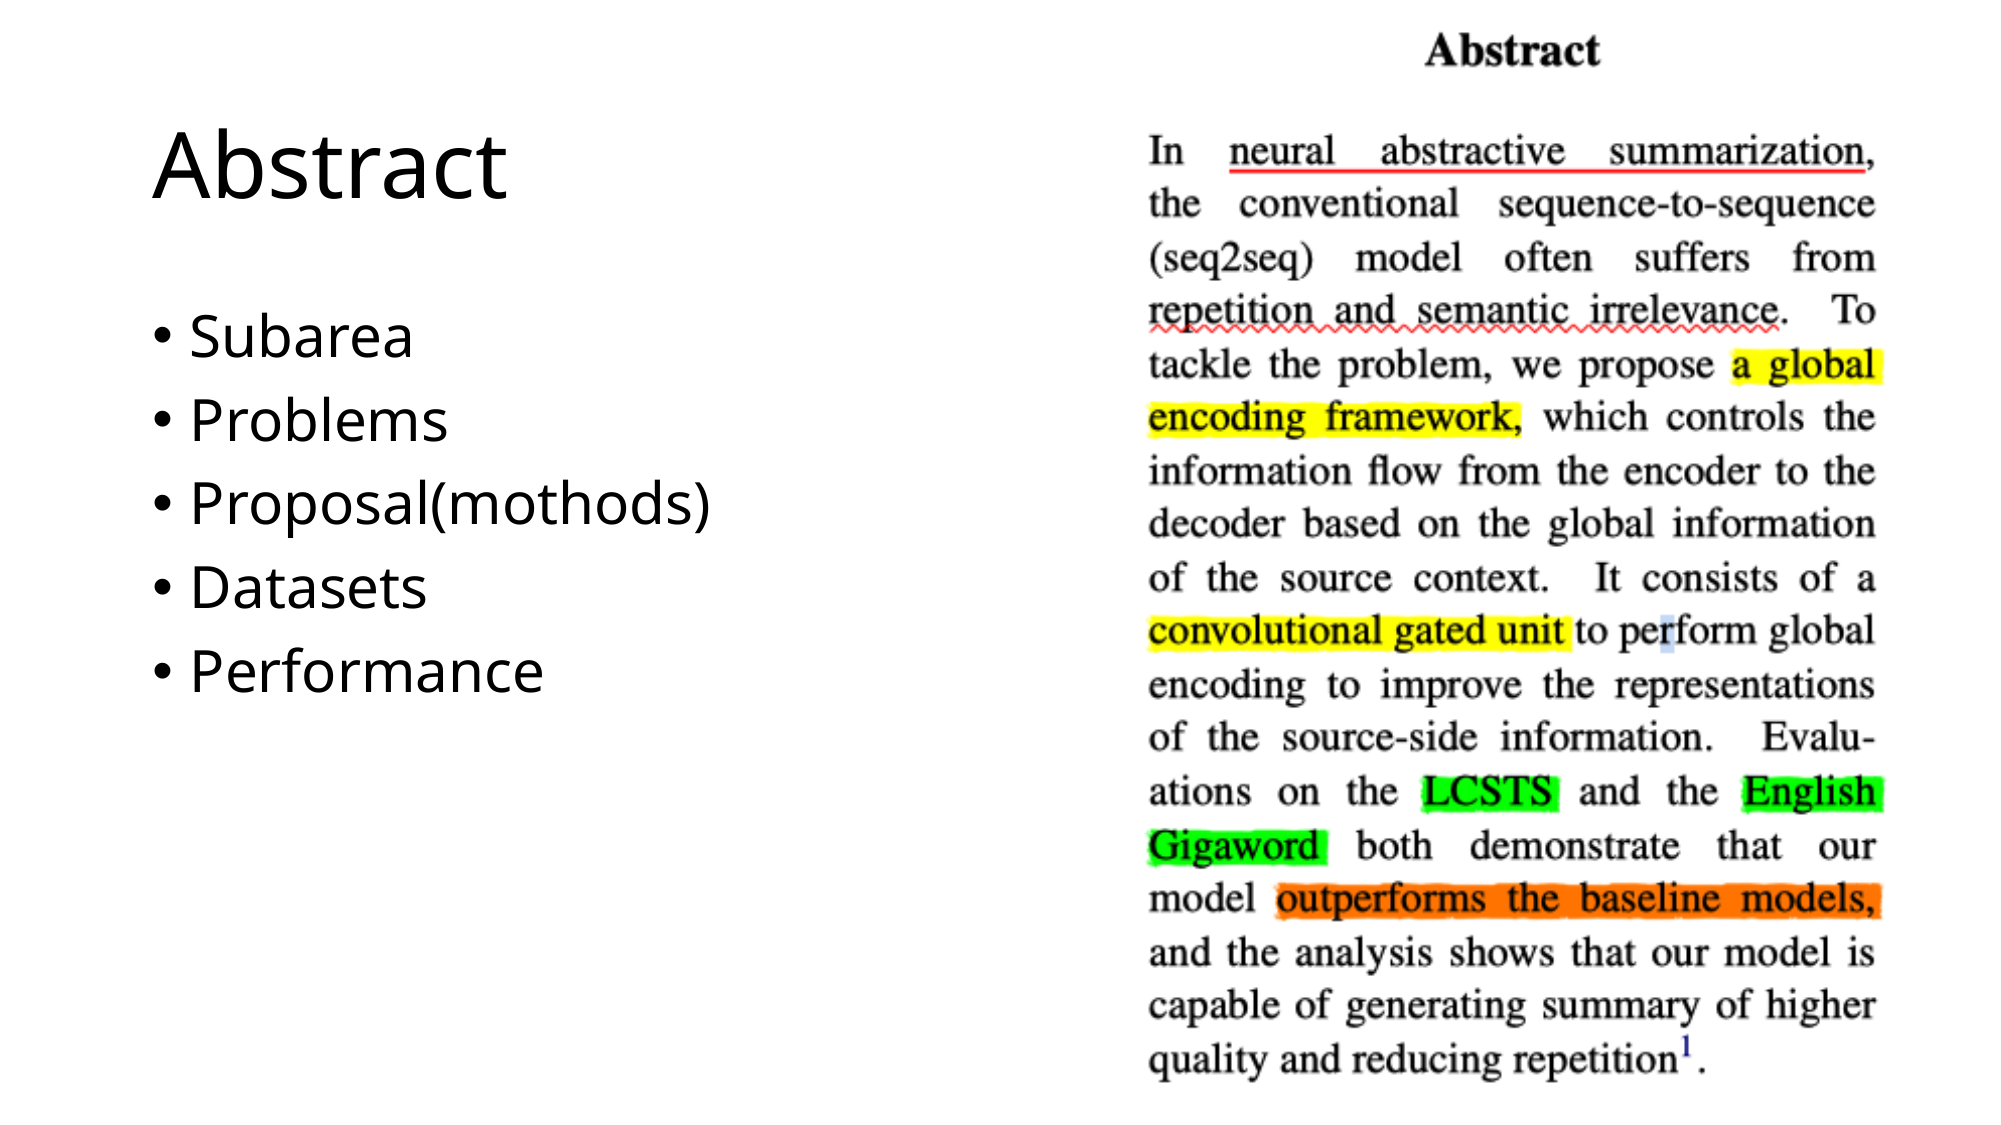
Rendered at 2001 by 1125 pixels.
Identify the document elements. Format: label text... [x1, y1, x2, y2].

list Subarea Problems Proposal(mothods) Datasets Performance [137, 299, 1107, 1014]
picture [1107, 0, 1971, 1125]
title Abstract [137, 59, 1107, 278]
